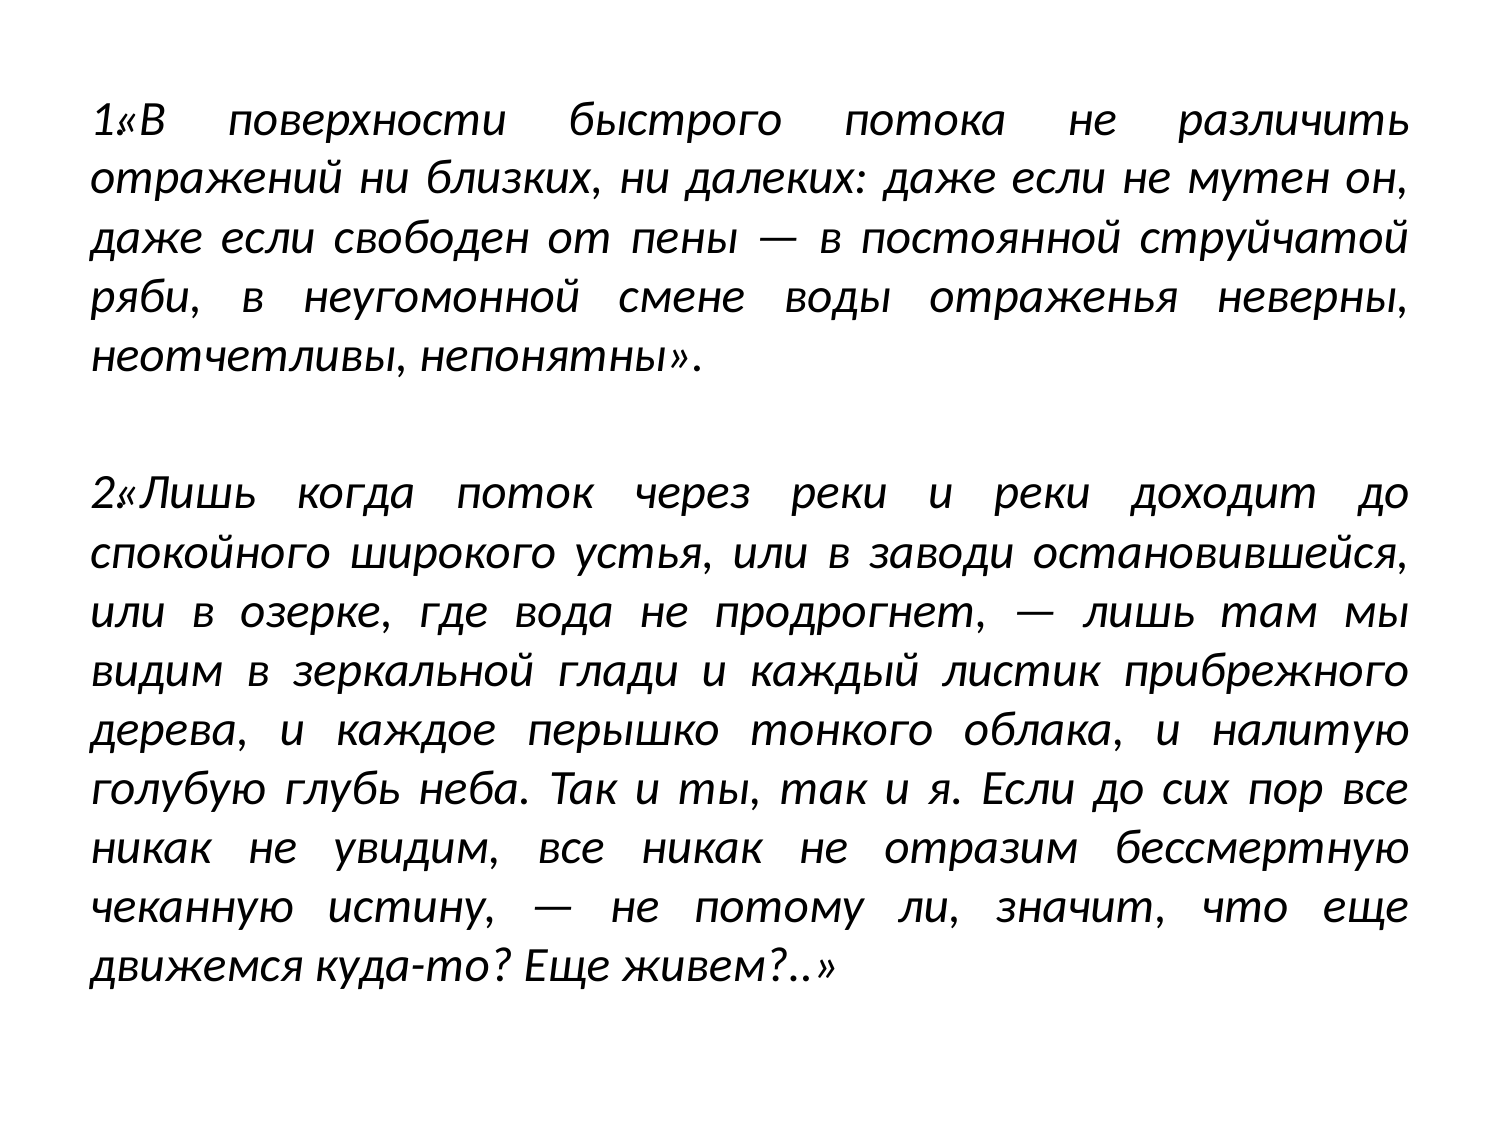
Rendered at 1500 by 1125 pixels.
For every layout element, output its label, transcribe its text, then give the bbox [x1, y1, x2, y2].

list «В поверхности быстрого потока не различить отражений ни близких, ни далеких: даже если не мутен он, даже если свободен от пены — в постоянной струйчатой ряби, в неугомонной смене воды отраженья неверны, неотчетливы, непонятны». «Лишь когда поток через реки и реки доходит до спокойного широкого устья, или в заводи остановившейся, или в озерке, где вода не продрогнет, — лишь там мы видим в зеркальной глади и каждый листик прибрежного дерева, и каждое перышко тонкого облака, и налитую голубую глубь неба. Так и ты, так и я. Если до сих пор все никак не увидим, все никак не отразим бессмертную чеканную истину, — не потому ли, значит, что еще движемся куда-то? Еще живем?..» [75, 78, 1425, 1005]
